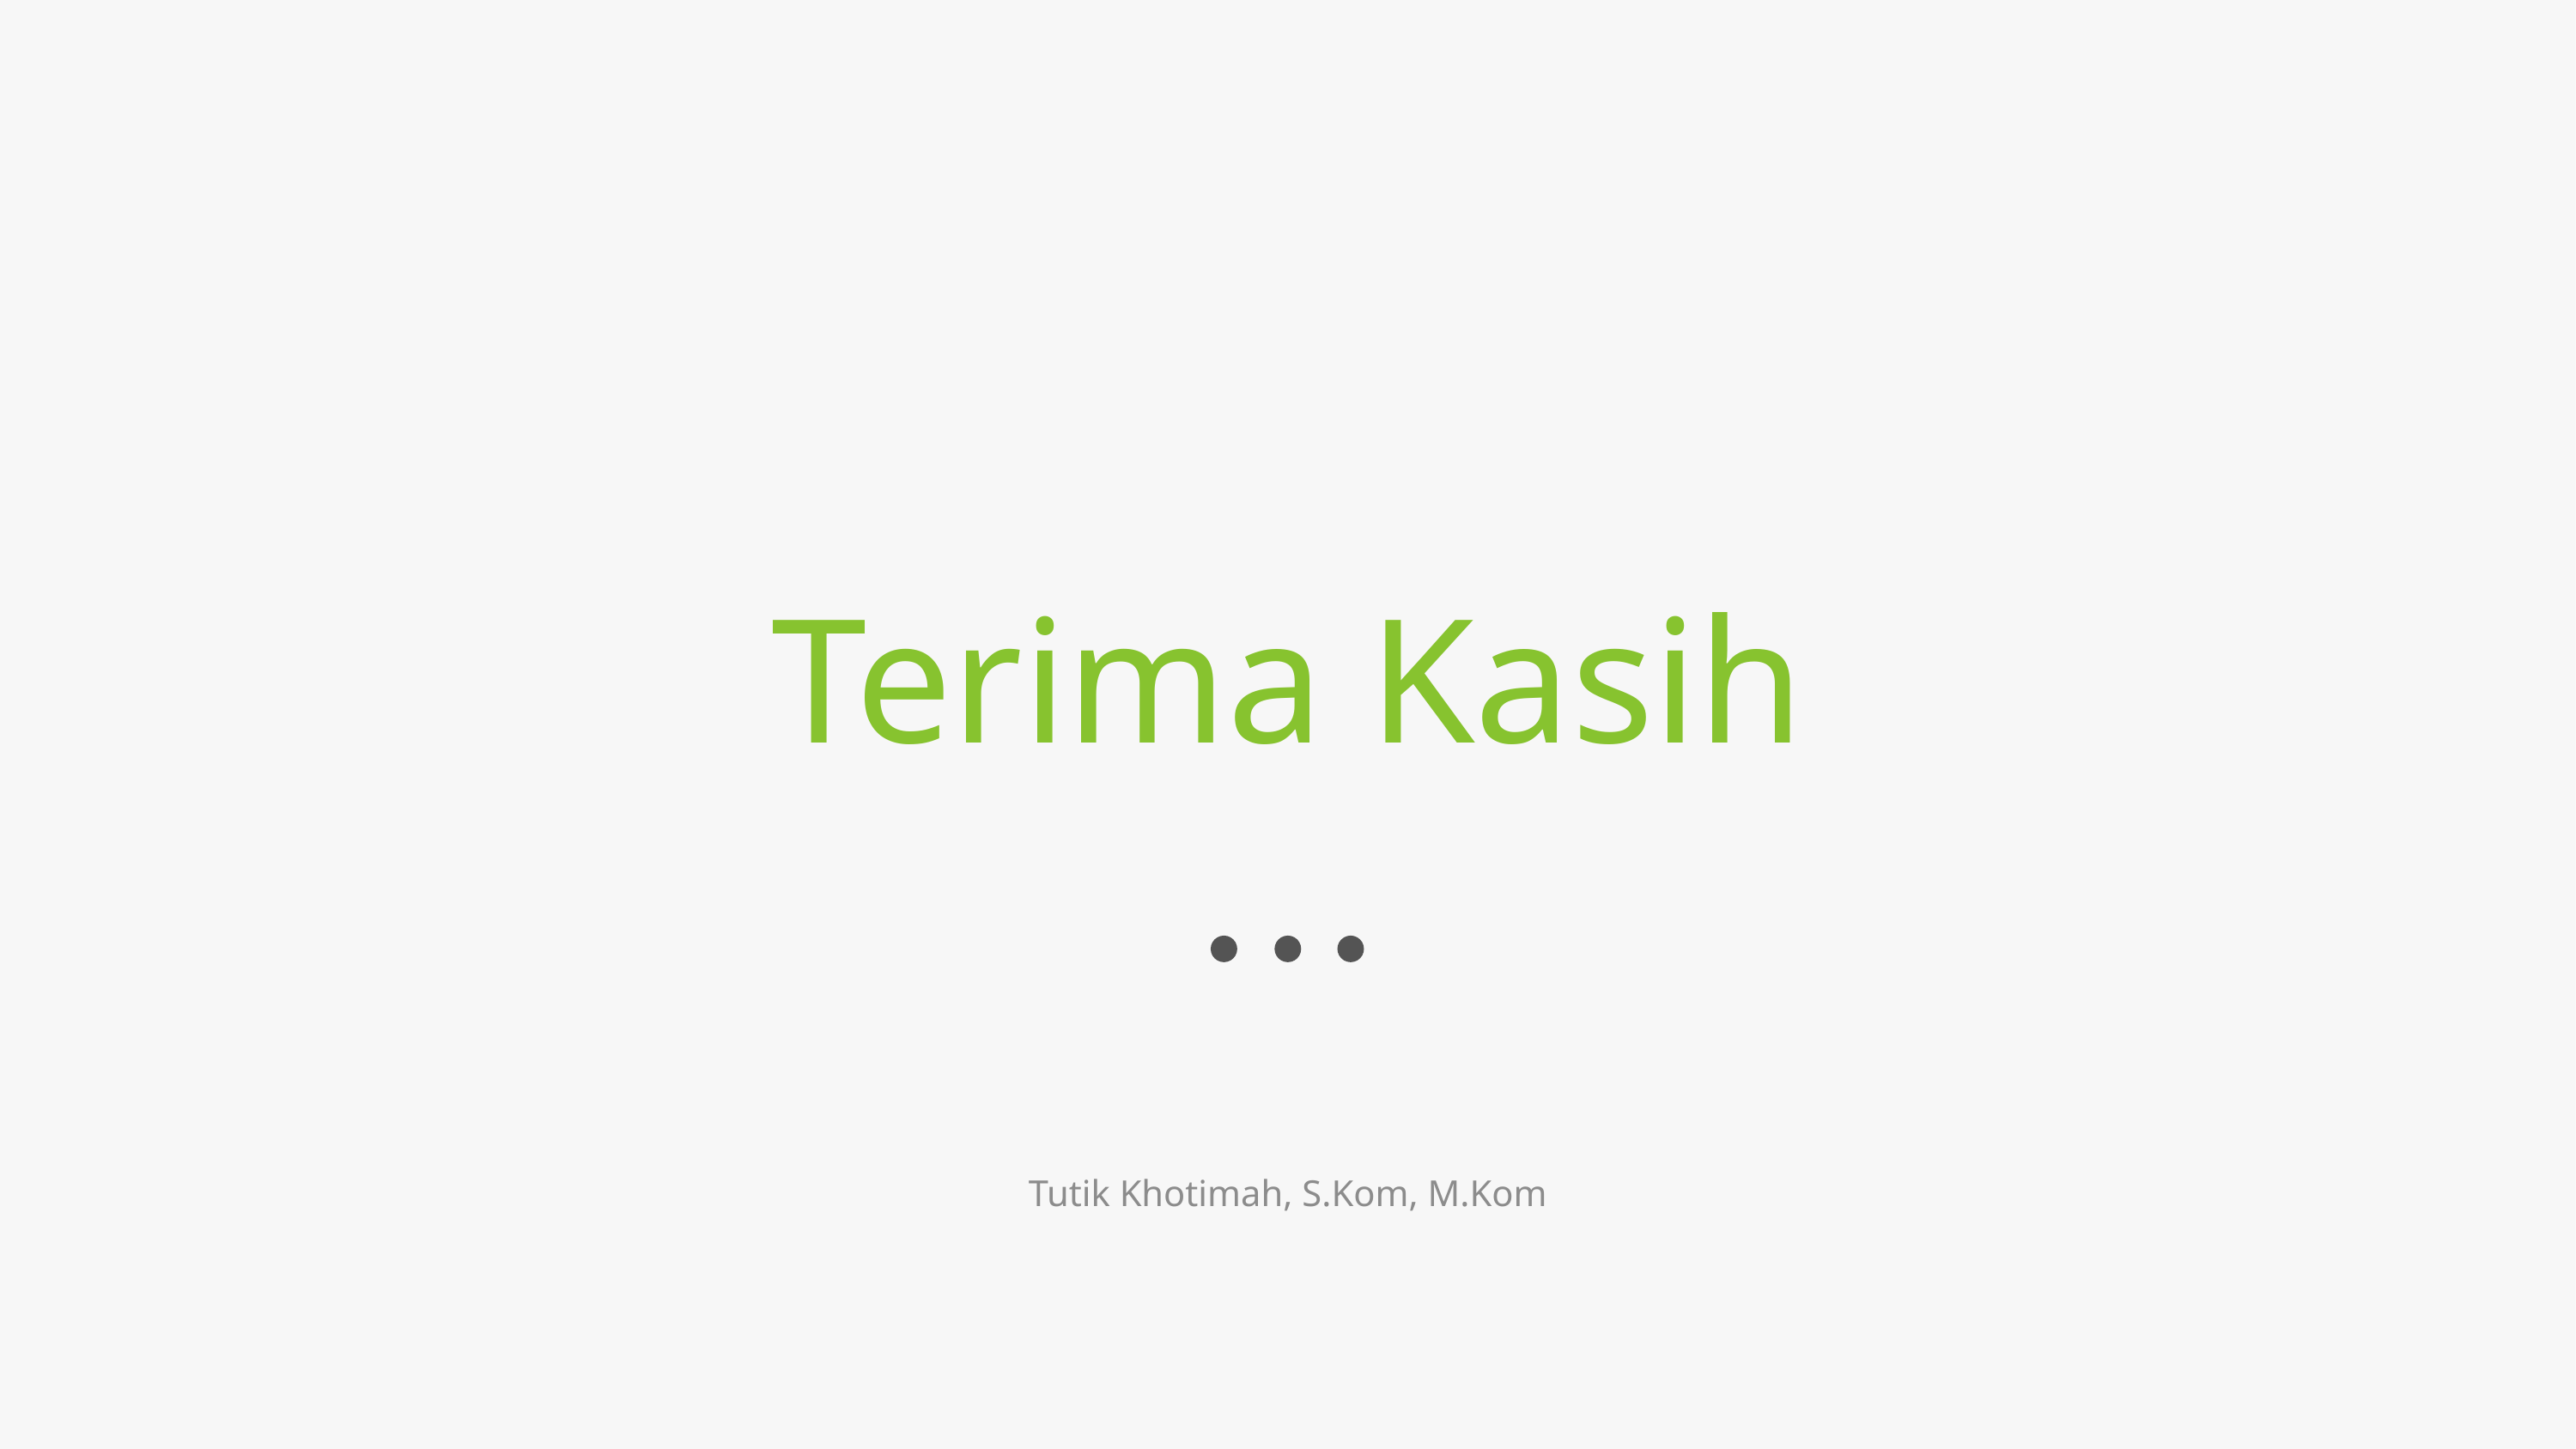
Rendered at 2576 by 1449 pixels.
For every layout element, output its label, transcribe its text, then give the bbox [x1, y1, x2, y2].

title Terima Kasih [193, 559, 2383, 783]
subtitle Tutik Khotimah, S.Kom, M.Kom [192, 1012, 2384, 1226]
